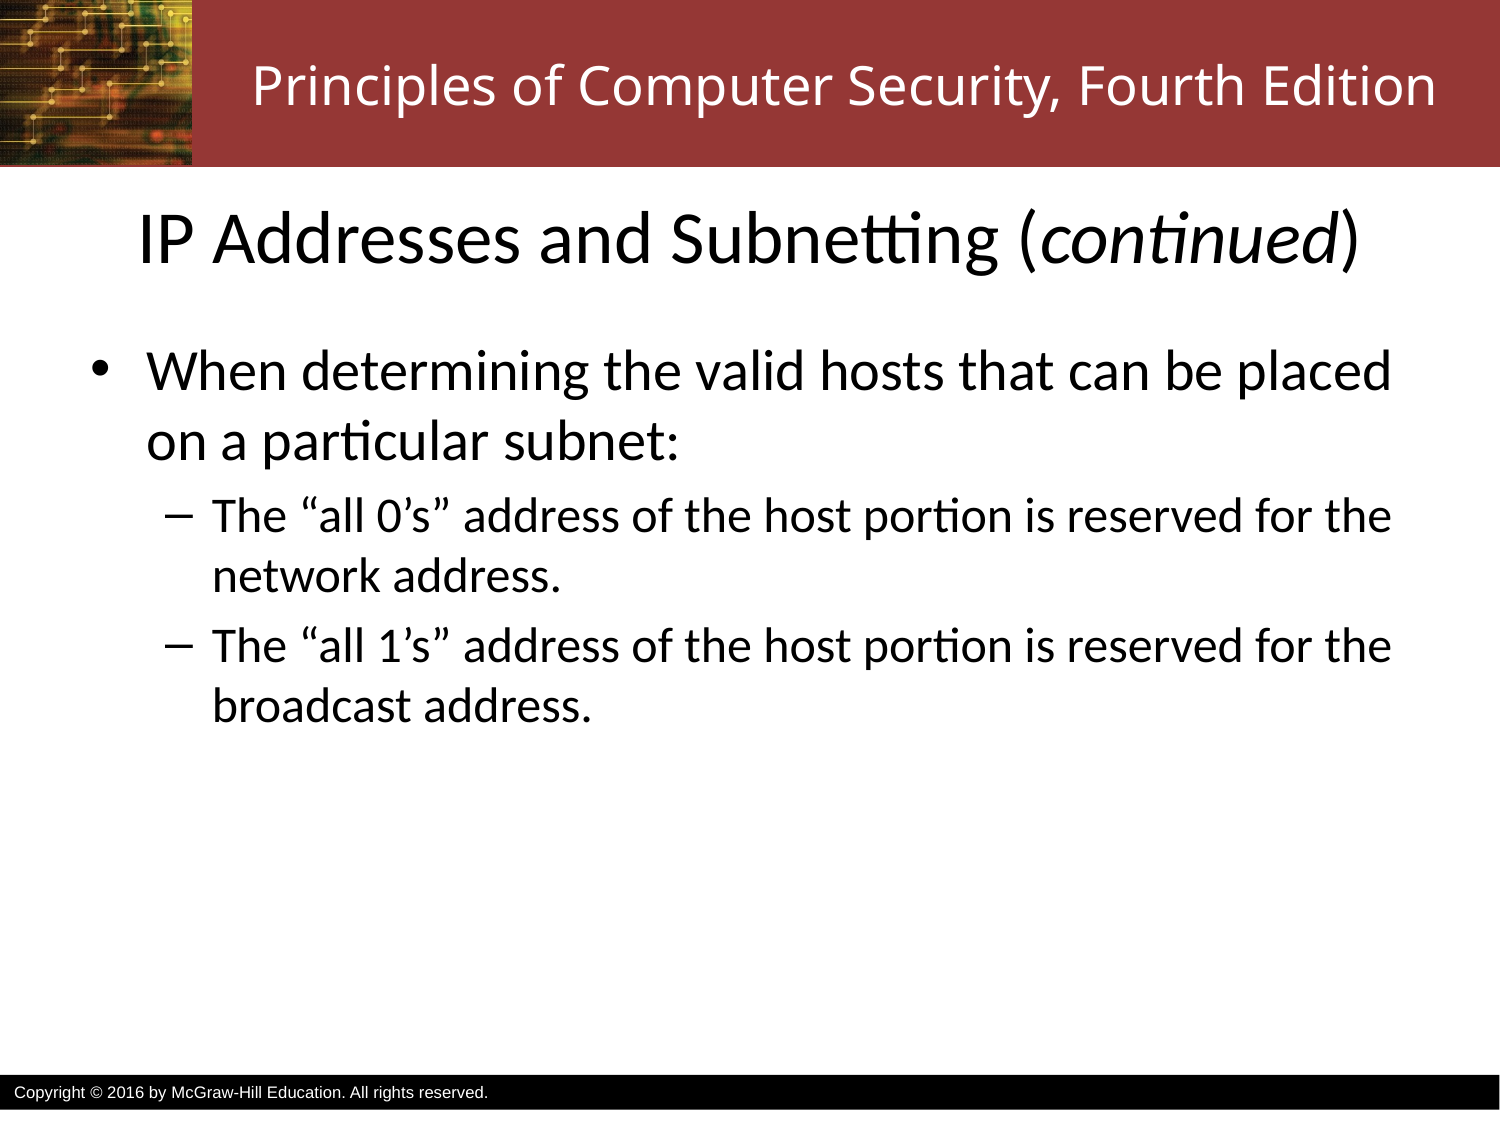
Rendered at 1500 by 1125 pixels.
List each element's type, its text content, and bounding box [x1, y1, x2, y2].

picture [0, 0, 192, 165]
title IP Addresses and Subnetting (continued) [75, 181, 1425, 324]
list When determining the valid hosts that can be placed on a particular subnet: The “all 0’s” address of the host portion is reserved for the network address. The “all 1’s” address of the host portion is reserved for the broadcast address. [75, 324, 1425, 1005]
